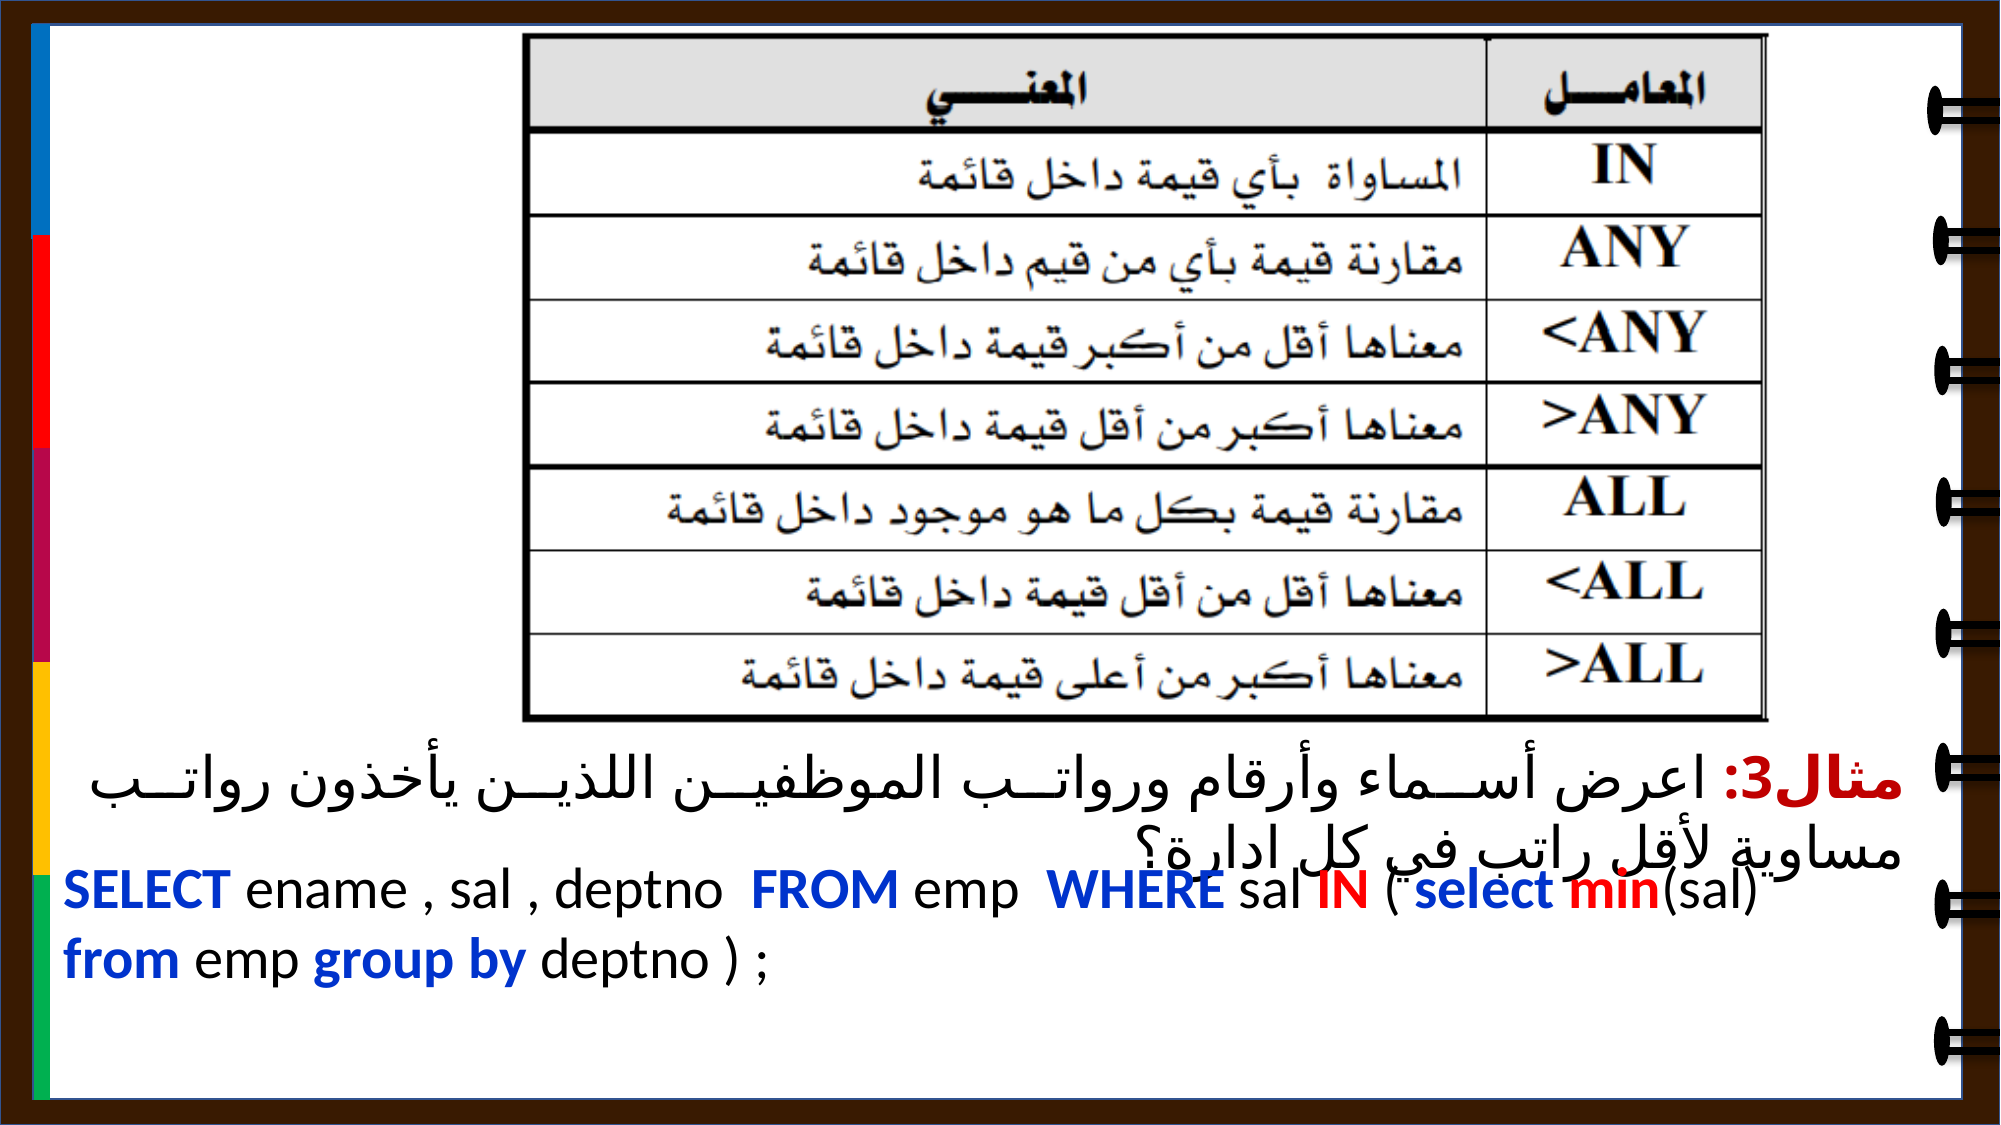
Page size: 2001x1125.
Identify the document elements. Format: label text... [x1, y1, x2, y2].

text_box [1932, 215, 1948, 254]
text_box [34, 875, 50, 1100]
text_box [32, 23, 1963, 1100]
text_box [1940, 1047, 2000, 1055]
text_box [1942, 639, 2000, 648]
text_box [1934, 345, 1950, 383]
text_box [1939, 246, 2000, 255]
text_box [1933, 1016, 1949, 1054]
text_box [1945, 755, 2000, 763]
text_box [1945, 621, 2000, 629]
text_box [1946, 489, 2000, 498]
text_box [1935, 477, 1951, 515]
text_box [1944, 1028, 2000, 1037]
text_box [1942, 508, 2000, 516]
text_box [34, 448, 50, 662]
text_box [31, 24, 50, 239]
text_box [1934, 116, 2000, 125]
text_box [1934, 879, 1950, 917]
text_box [33, 235, 50, 450]
text_box [33, 662, 50, 875]
text_box [1941, 773, 2000, 782]
text_box [1935, 742, 1950, 780]
text_box [1937, 98, 2000, 106]
text_box [1944, 358, 2000, 366]
picture [509, 26, 1777, 734]
text_box مثال3: اعرض أسماء وأرقام ورواتب الموظفين اللذين يأخذون رواتب مساوية لأقل راتب في كل ادارة؟ [74, 733, 1921, 888]
text_box [1941, 376, 2000, 385]
text_box SELECT ename , sal , deptno FROM emp WHERE sal IN ( select min(sal) from emp group by deptno ) ; [49, 842, 1805, 998]
text_box [1943, 228, 2000, 236]
text_box [0, 0, 2000, 1125]
text_box [1944, 891, 2000, 900]
text_box [1927, 85, 1942, 123]
text_box [1941, 910, 2000, 918]
text_box [1935, 608, 1951, 646]
